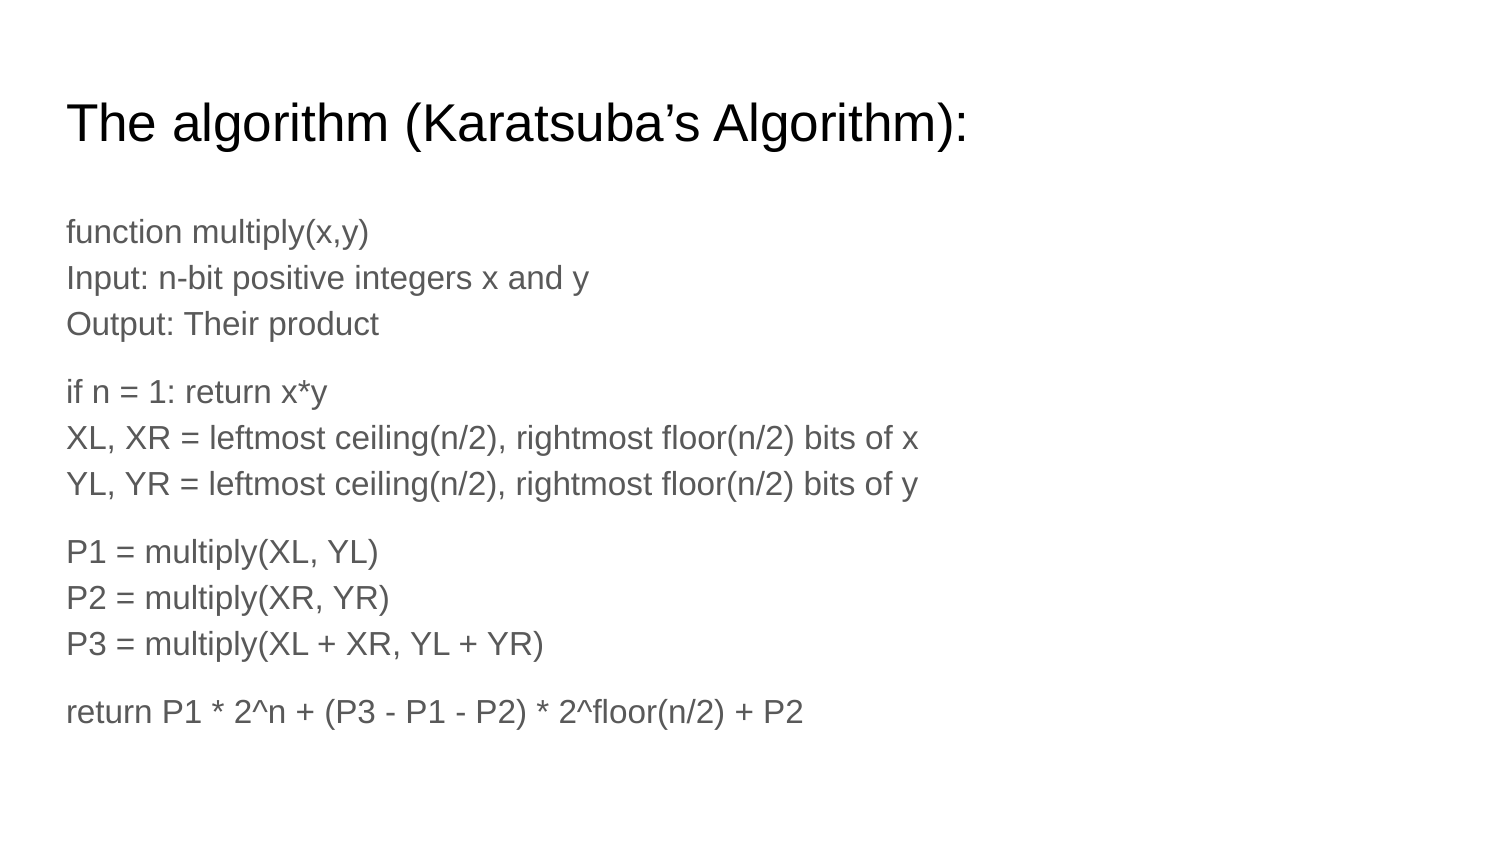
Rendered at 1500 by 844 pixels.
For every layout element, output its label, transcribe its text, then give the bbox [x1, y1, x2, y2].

list function multiply(x,y) Input: n-bit positive integers x and y Output: Their product if n = 1: return x*y XL, XR = leftmost ceiling(n/2), rightmost floor(n/2) bits of x YL, YR = leftmost ceiling(n/2), rightmost floor(n/2) bits of y P1 = multiply(XL, YL) P2 = multiply(XR, YR) P3 = multiply(XL + XR, YL + YR) return P1 * 2^n + (P3 - P1 - P2) * 2^floor(n/2) + P2 [51, 189, 1449, 750]
title The algorithm (Karatsuba’s Algorithm): [51, 72, 1449, 167]
